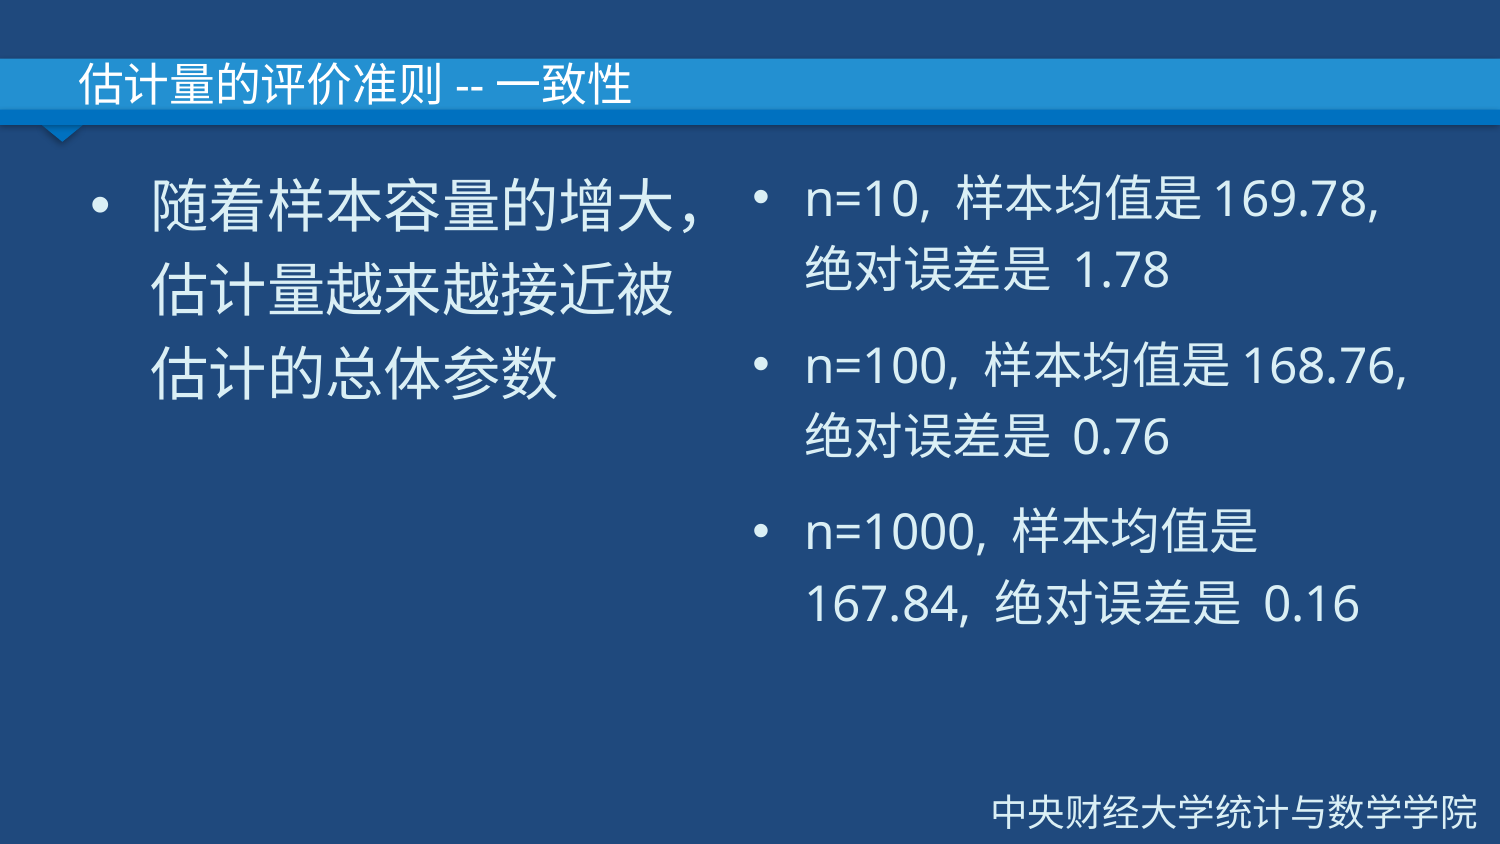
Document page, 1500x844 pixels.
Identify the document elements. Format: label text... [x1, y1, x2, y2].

list n=10, 样本均值是169.78, 绝对误差是 1.78 n=100, 样本均值是168.76, 绝对误差是 0.76 n=1000, 样本均值是167.84, 绝对误差是 0.16 [737, 147, 1425, 763]
title 估计量的评价准则--一致性 [63, 54, 1414, 112]
list 随着样本容量的增大，估计量越来越接近被估计的总体参数 [75, 147, 737, 763]
